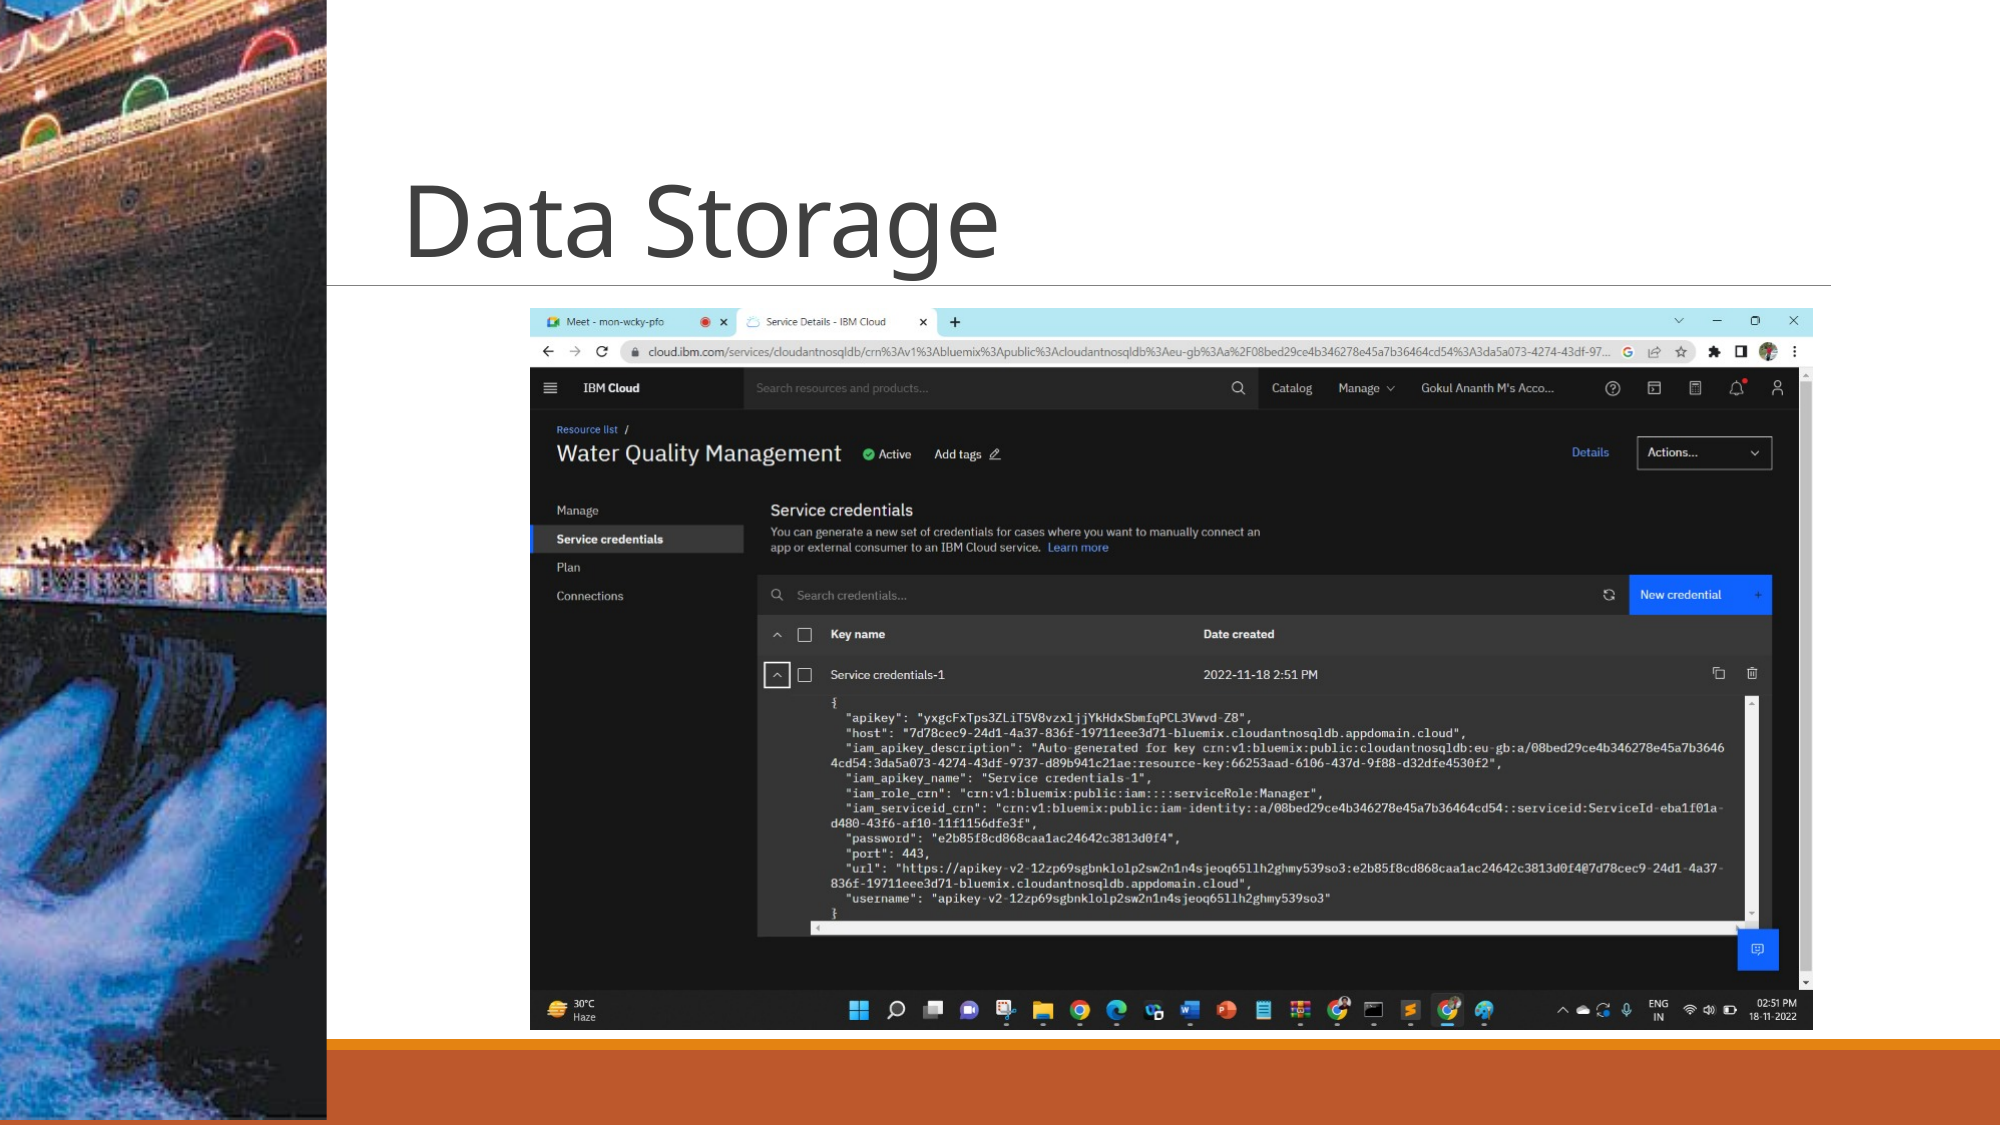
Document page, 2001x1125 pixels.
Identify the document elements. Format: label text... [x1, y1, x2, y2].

picture [530, 308, 1814, 1031]
picture [0, 0, 327, 1120]
title Data Storage [386, 47, 1830, 285]
